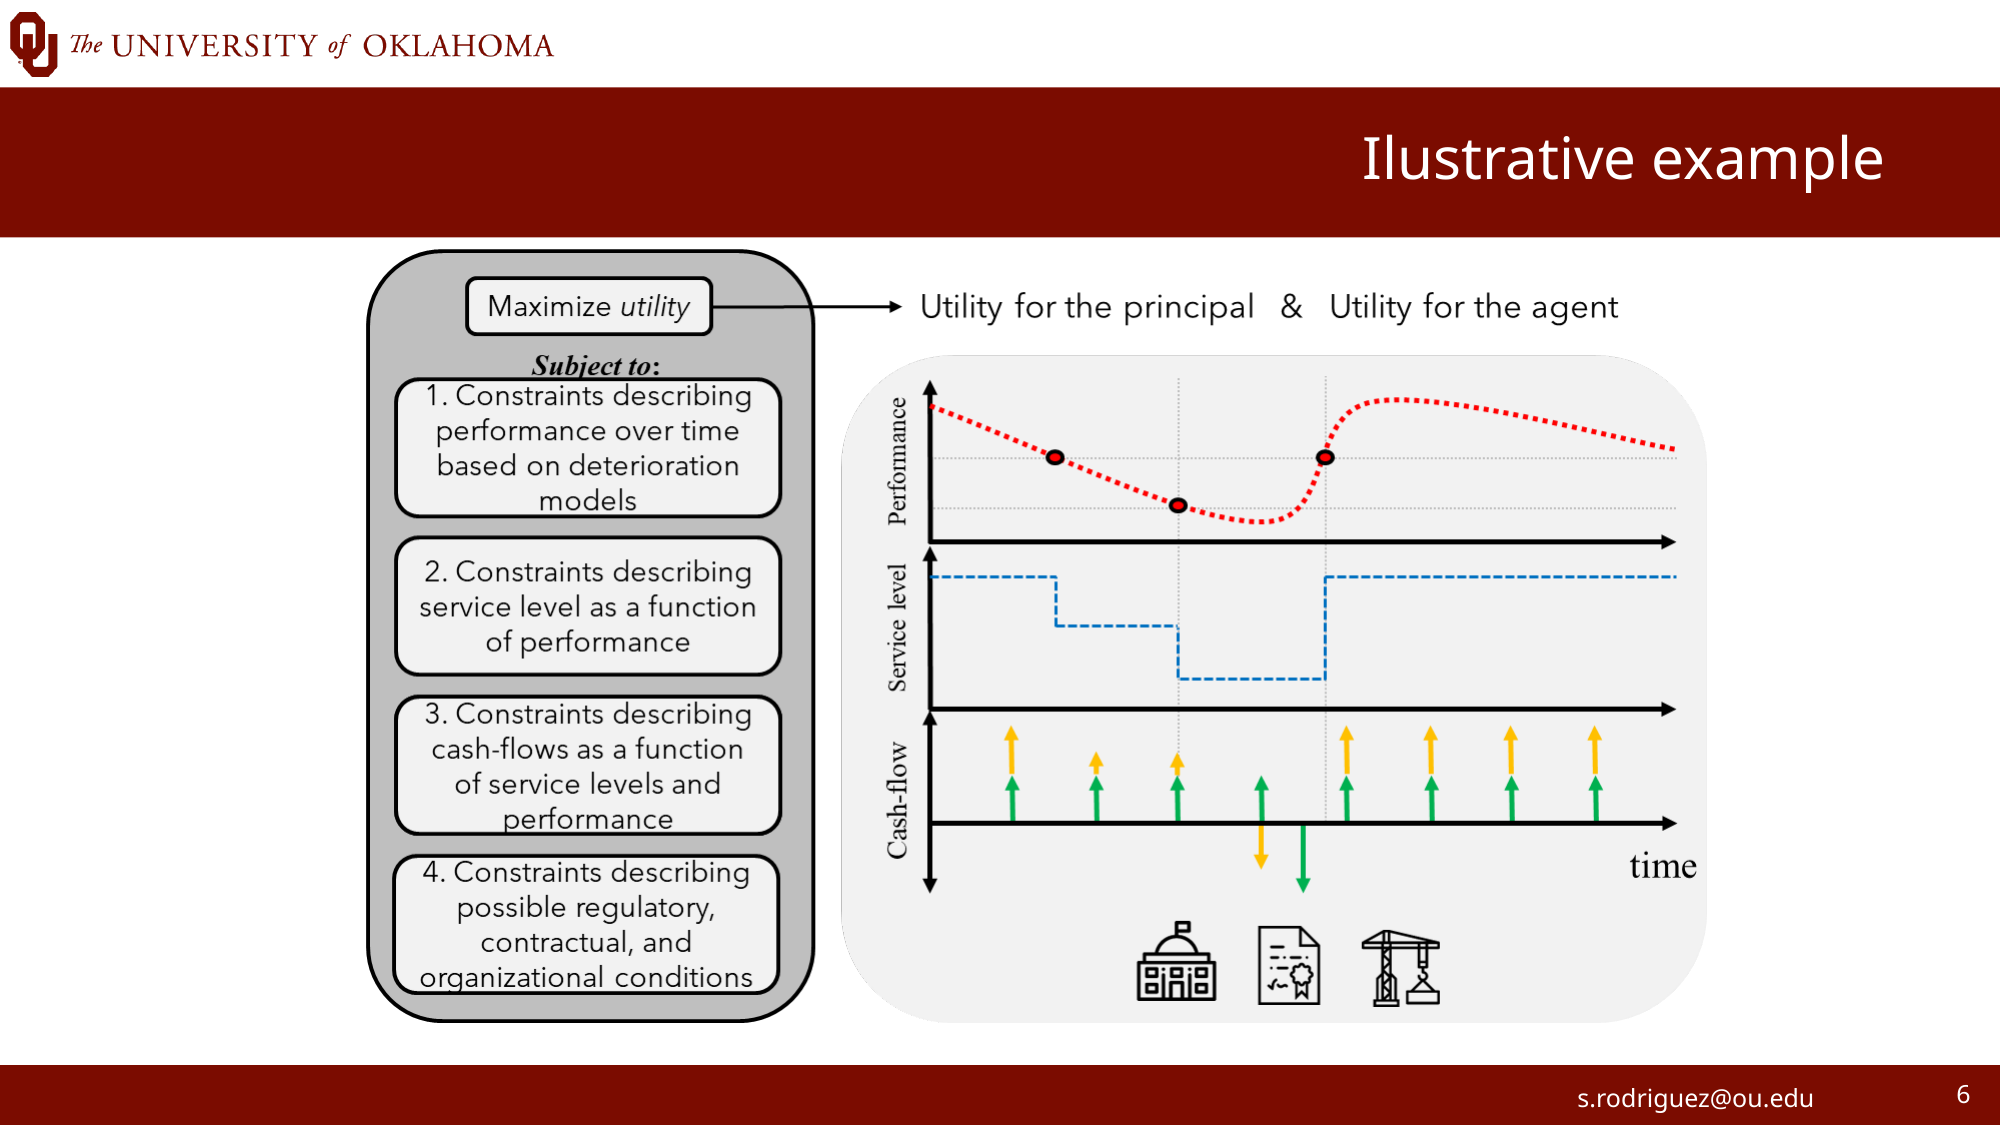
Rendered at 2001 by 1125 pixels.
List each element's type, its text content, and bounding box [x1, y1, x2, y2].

slide_number 6 [1899, 1069, 1986, 1123]
picture [366, 248, 1722, 1023]
picture [2, 0, 562, 115]
footer s.rodriguez@ou.edu [1524, 1067, 1869, 1125]
text_box Ilustrative example [99, 112, 1900, 200]
